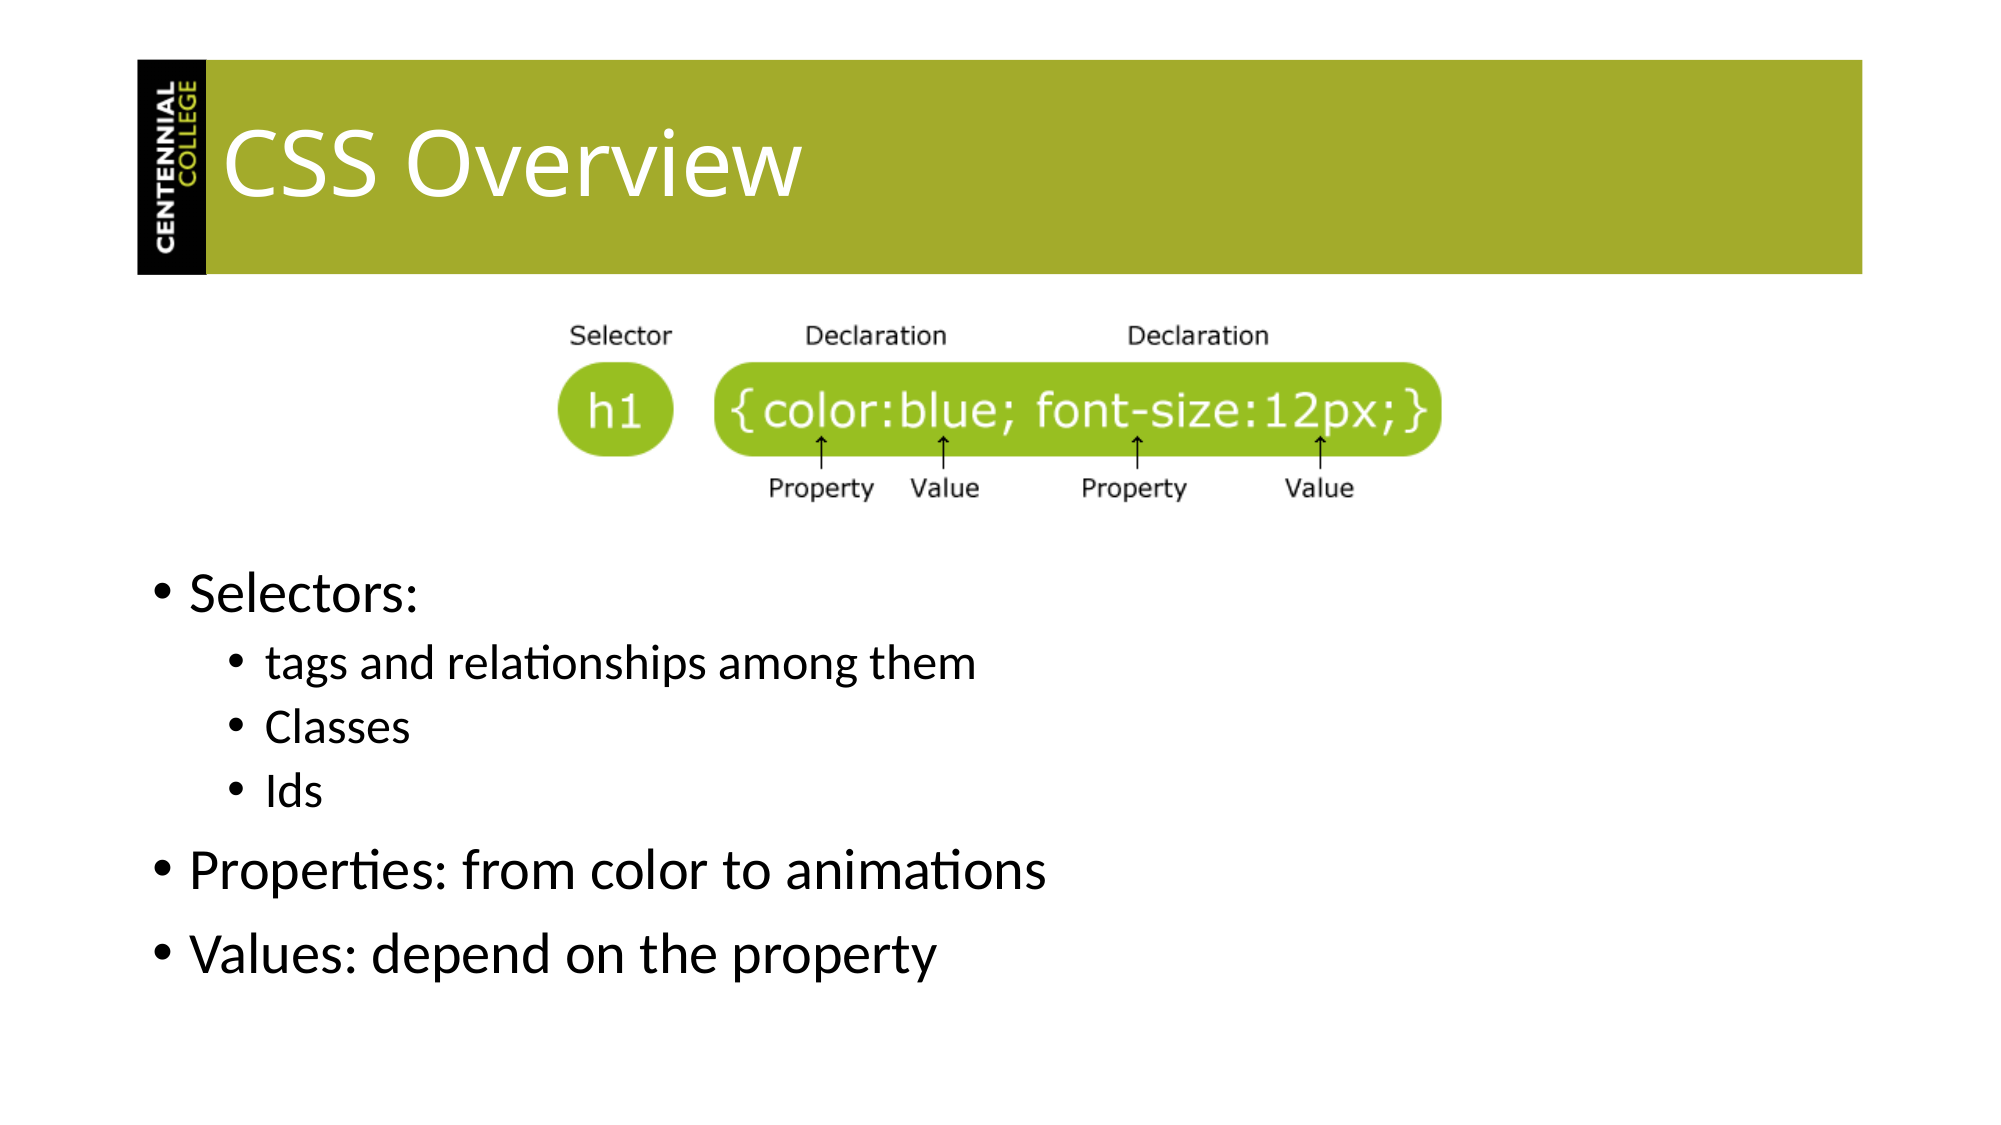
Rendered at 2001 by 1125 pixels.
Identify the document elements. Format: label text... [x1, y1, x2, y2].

title CSS Overview [206, 59, 1863, 275]
picture [138, 60, 206, 274]
list Selectors: tags and relationships among them Classes Ids Properties: from color to animations Values: depend on the property [137, 555, 1863, 1074]
picture [555, 320, 1445, 507]
